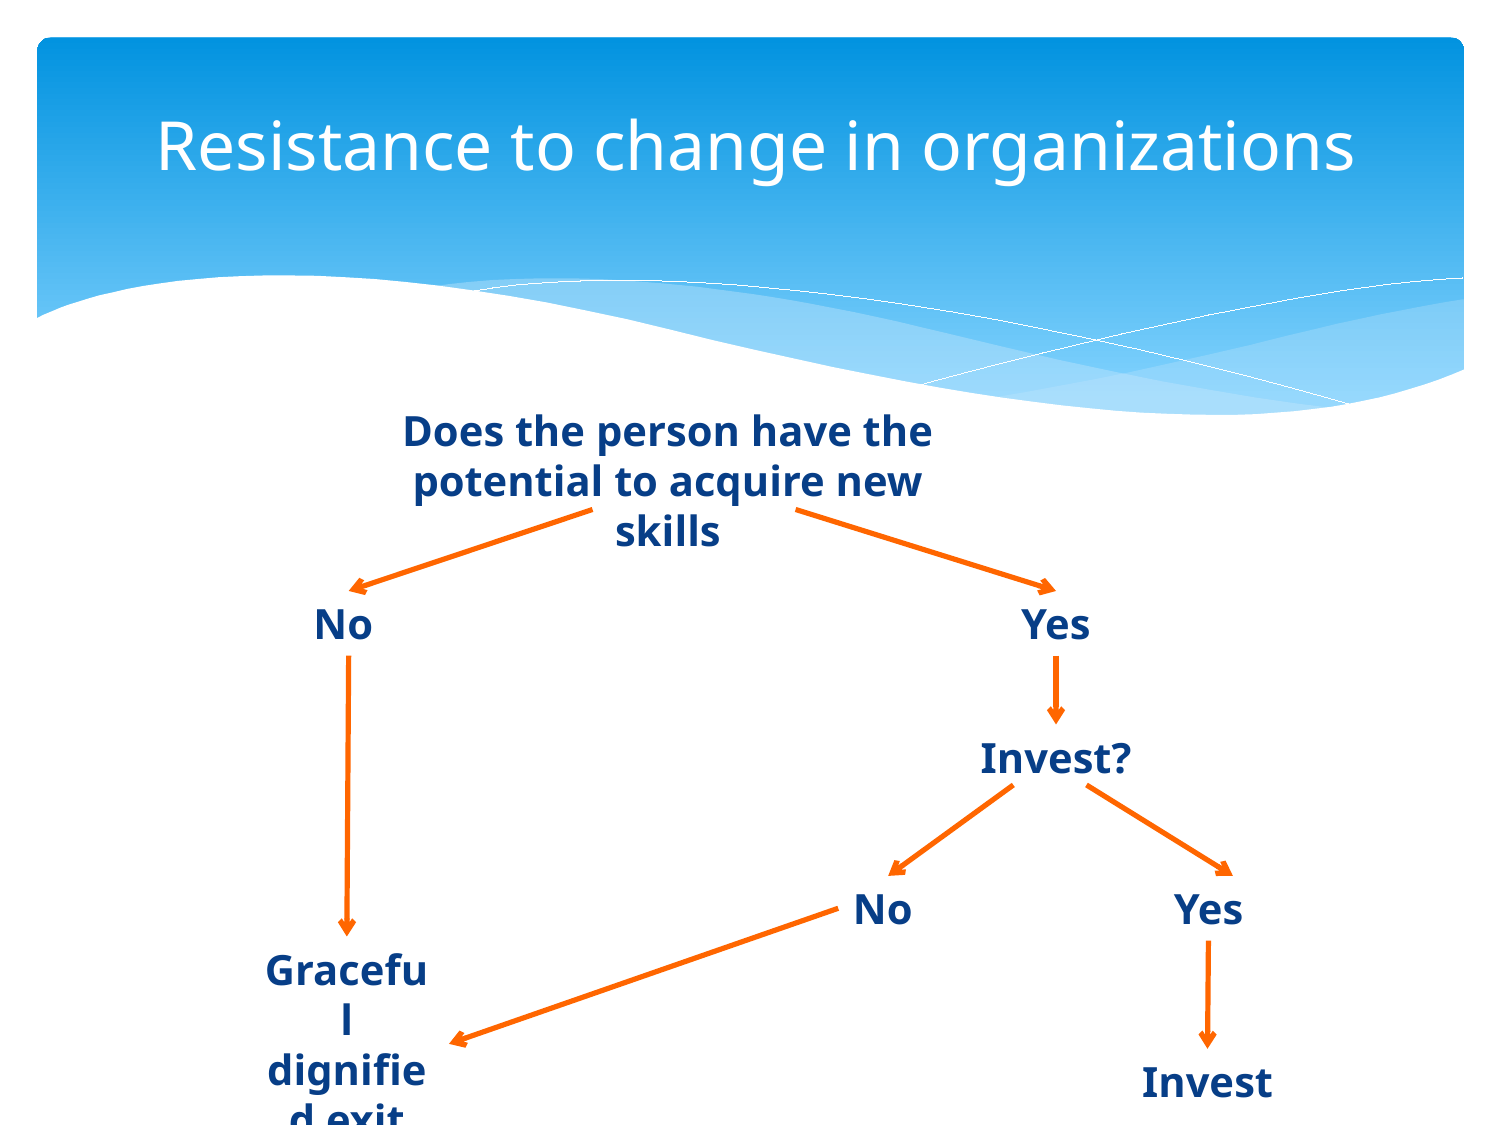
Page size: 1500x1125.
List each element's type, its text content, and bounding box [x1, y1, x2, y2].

title Resistance to change in organizations [87, 75, 1424, 213]
text_box [212, 212, 1500, 350]
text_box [244, 397, 1278, 1115]
